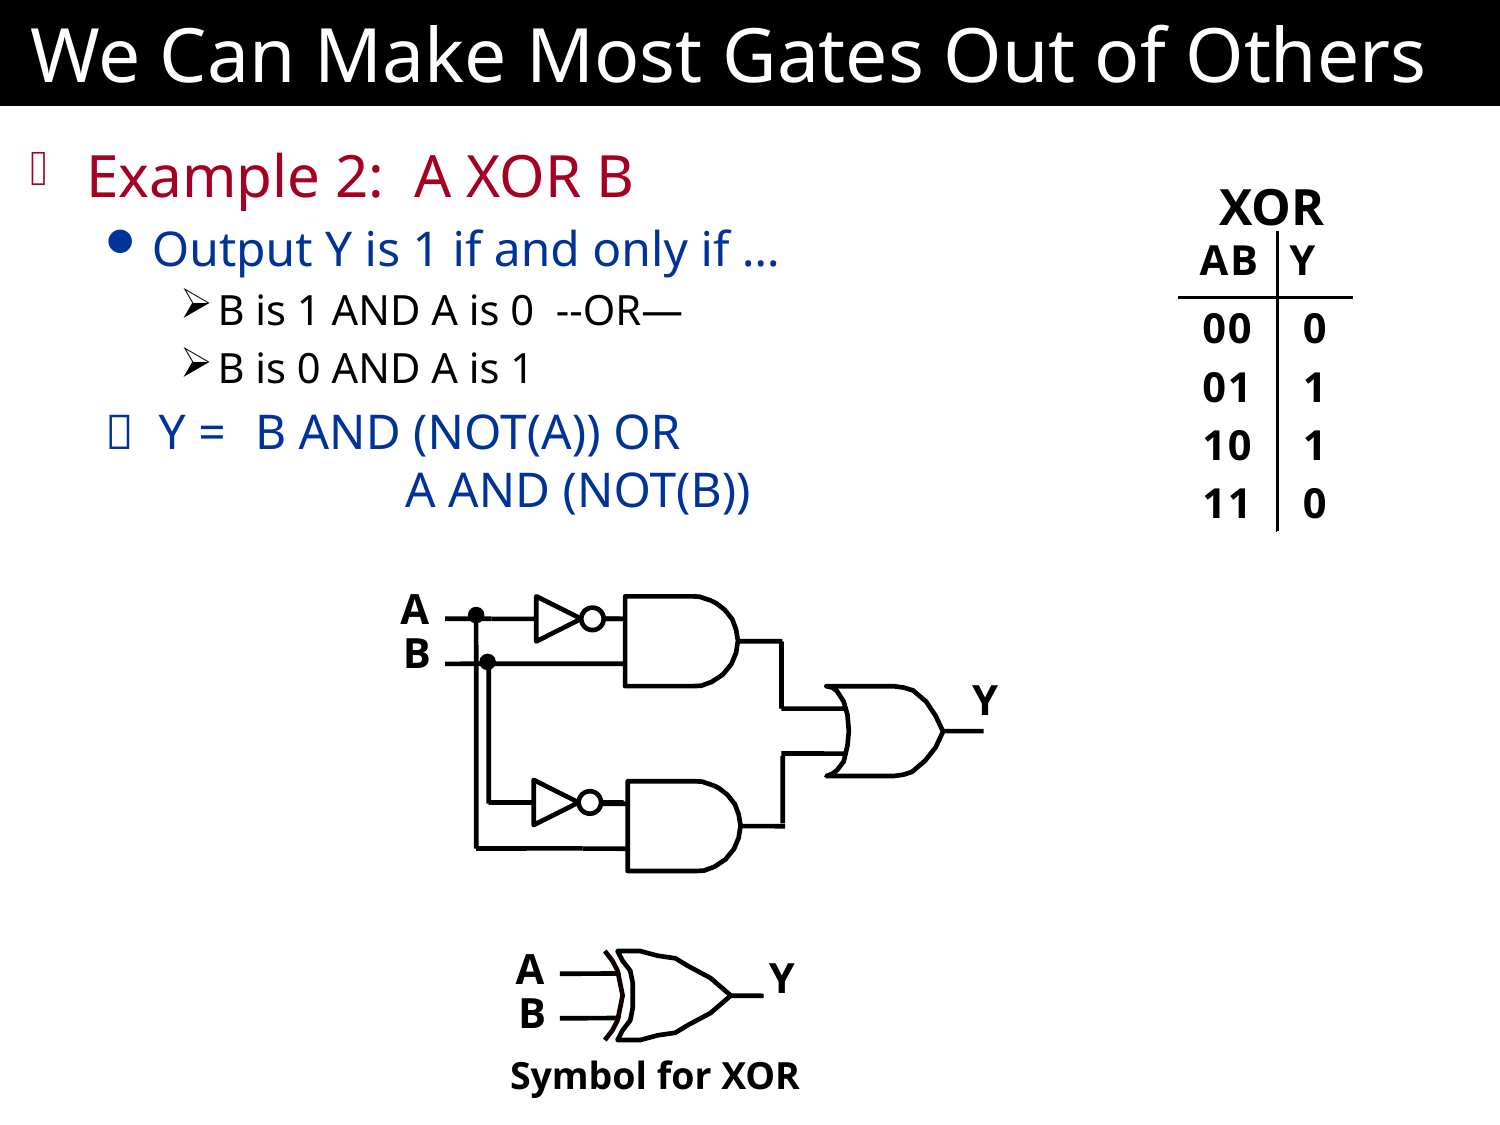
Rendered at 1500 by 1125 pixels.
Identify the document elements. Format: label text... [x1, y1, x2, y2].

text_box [384, 574, 1015, 872]
list Example 2: A XOR B Output Y is 1 if and only if … B is 1 AND A is 0 --OR— B is 0 AND A is 1  Y = B AND (NOT(A)) OR A AND (NOT(B)) [0, 115, 951, 1125]
title We Can Make Most Gates Out of Others [0, 0, 1500, 107]
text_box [1162, 167, 1373, 600]
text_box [494, 934, 816, 1106]
